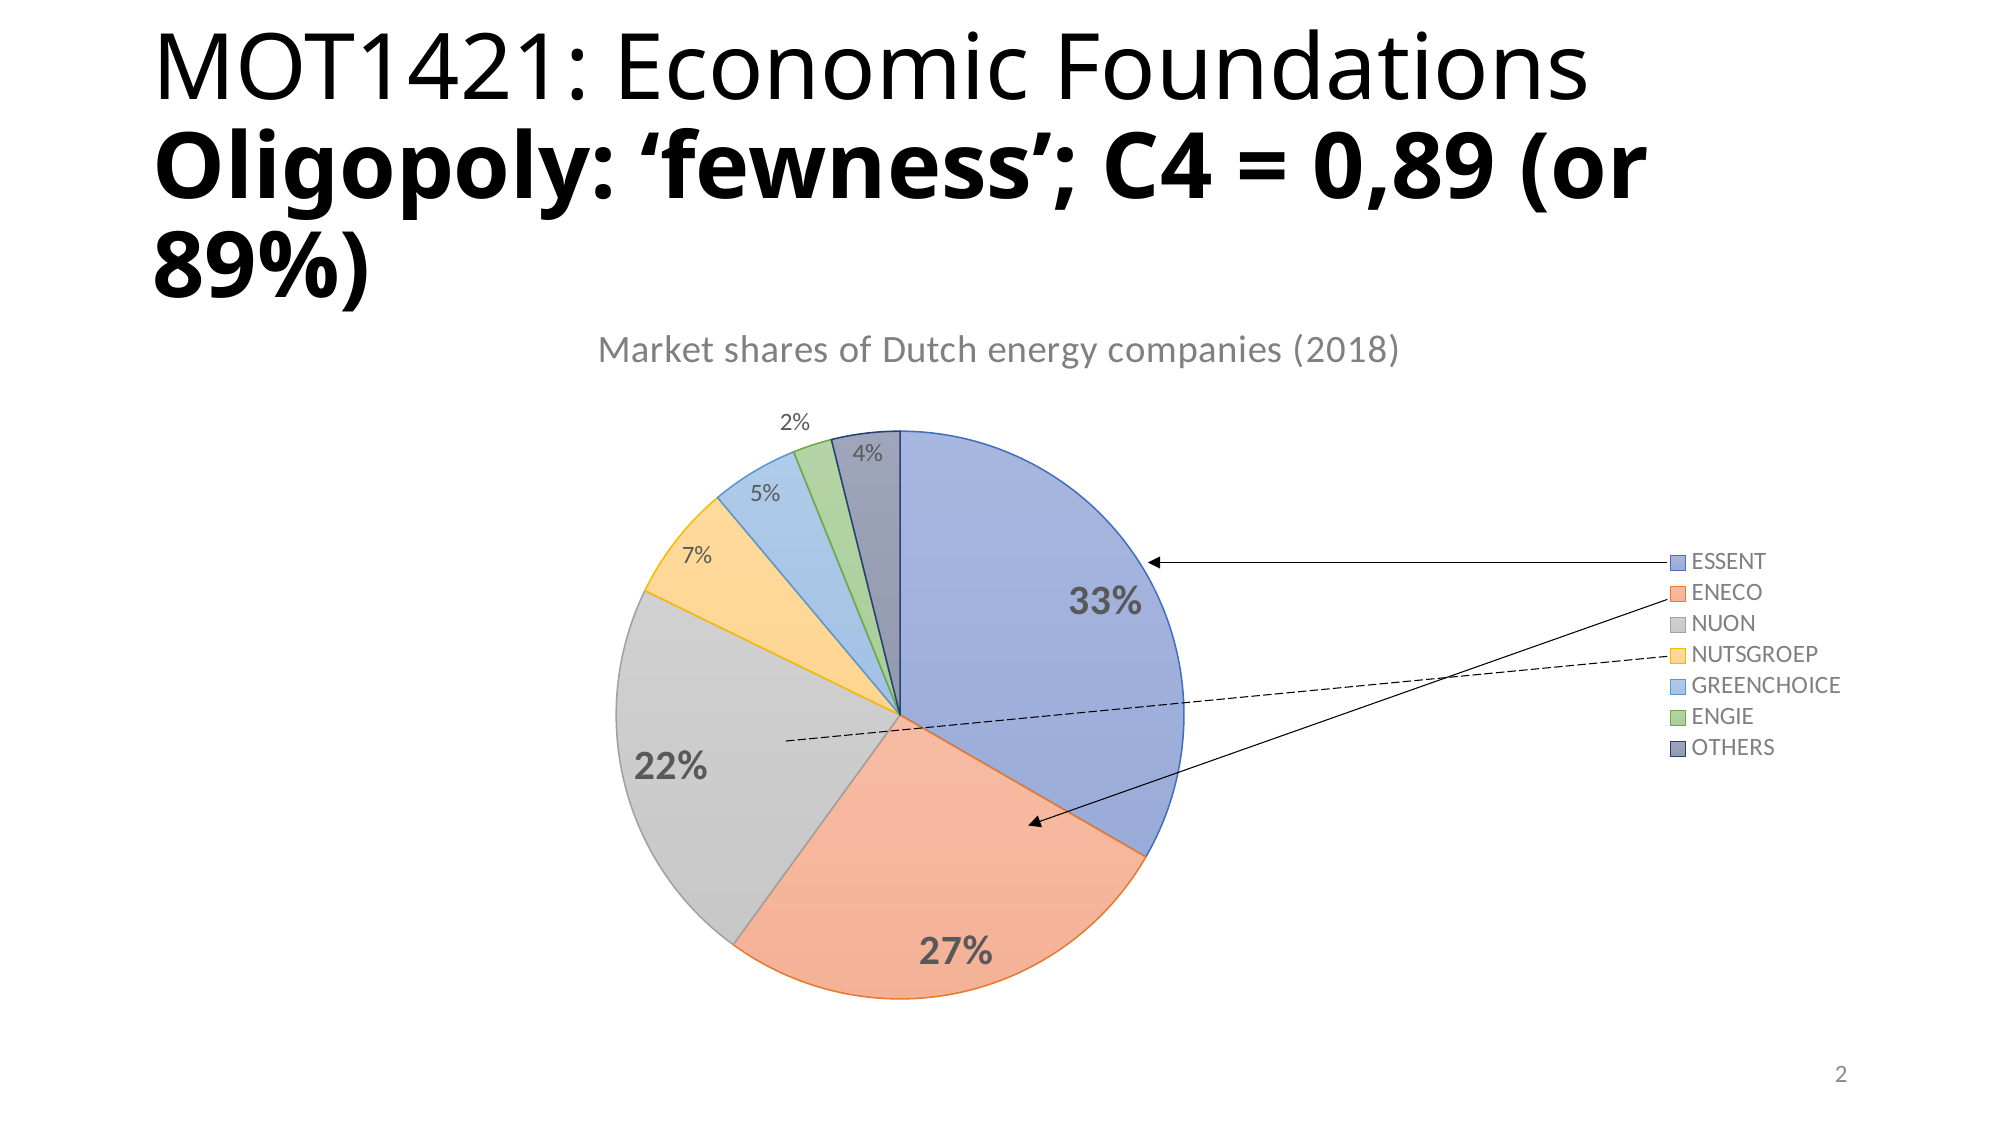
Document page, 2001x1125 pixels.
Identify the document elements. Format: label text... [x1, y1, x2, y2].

title MOT1421: Economic Foundations Oligopoly: ‘fewness’; C4 = 0,89 (or 89%) [137, 59, 1863, 278]
chart [137, 299, 1863, 1014]
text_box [1028, 599, 1668, 826]
slide_number 2 [1412, 1042, 1863, 1103]
